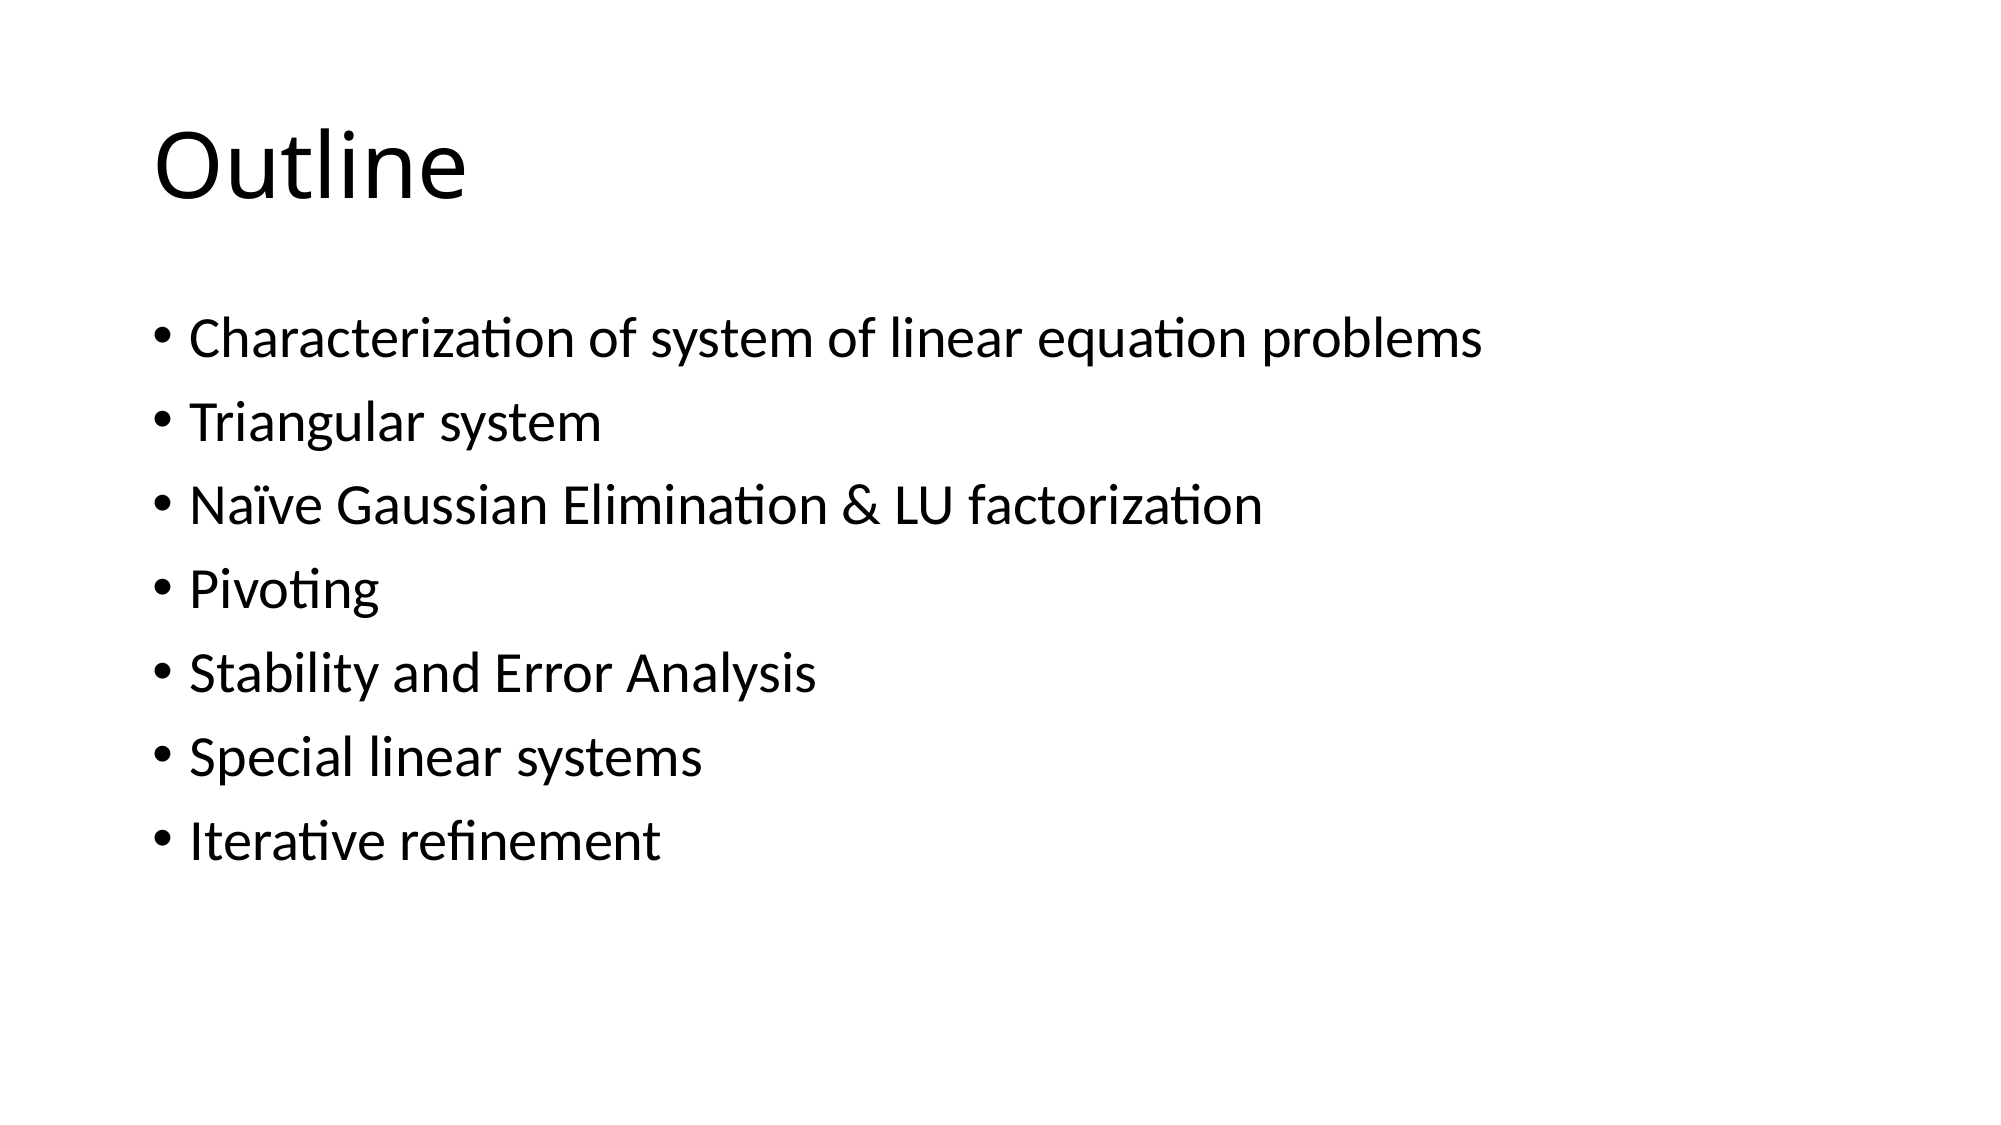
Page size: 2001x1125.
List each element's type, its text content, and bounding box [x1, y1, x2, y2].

title Outline [137, 59, 1863, 278]
list Characterization of system of linear equation problems Triangular system Naïve Gaussian Elimination & LU factorization Pivoting Stability and Error Analysis Special linear systems Iterative refinement [137, 299, 1863, 1014]
